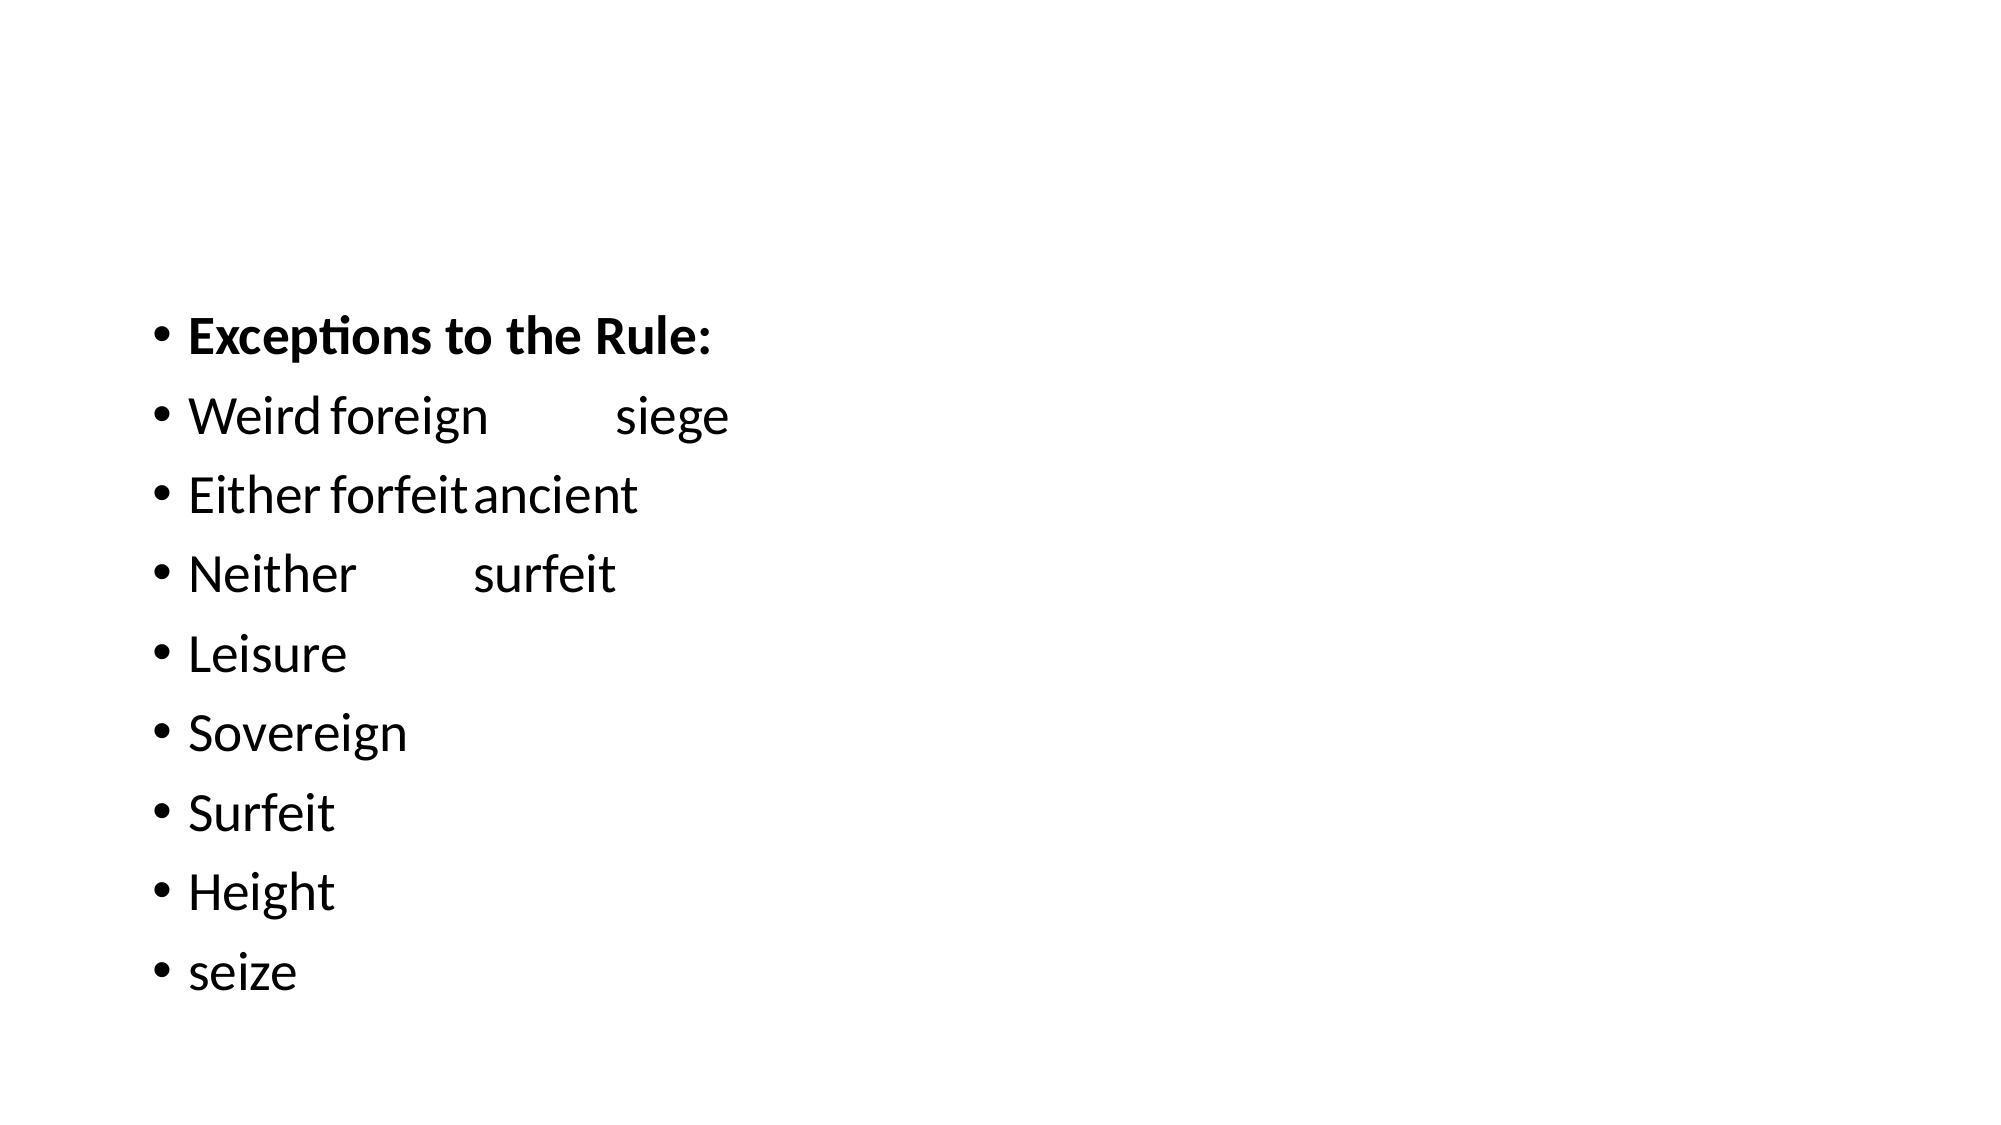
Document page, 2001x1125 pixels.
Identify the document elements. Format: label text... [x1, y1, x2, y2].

list Exceptions to the Rule: Weird foreign siege Either forfeit ancient Neither surfeit Leisure Sovereign Surfeit Height seize [137, 299, 1863, 1014]
